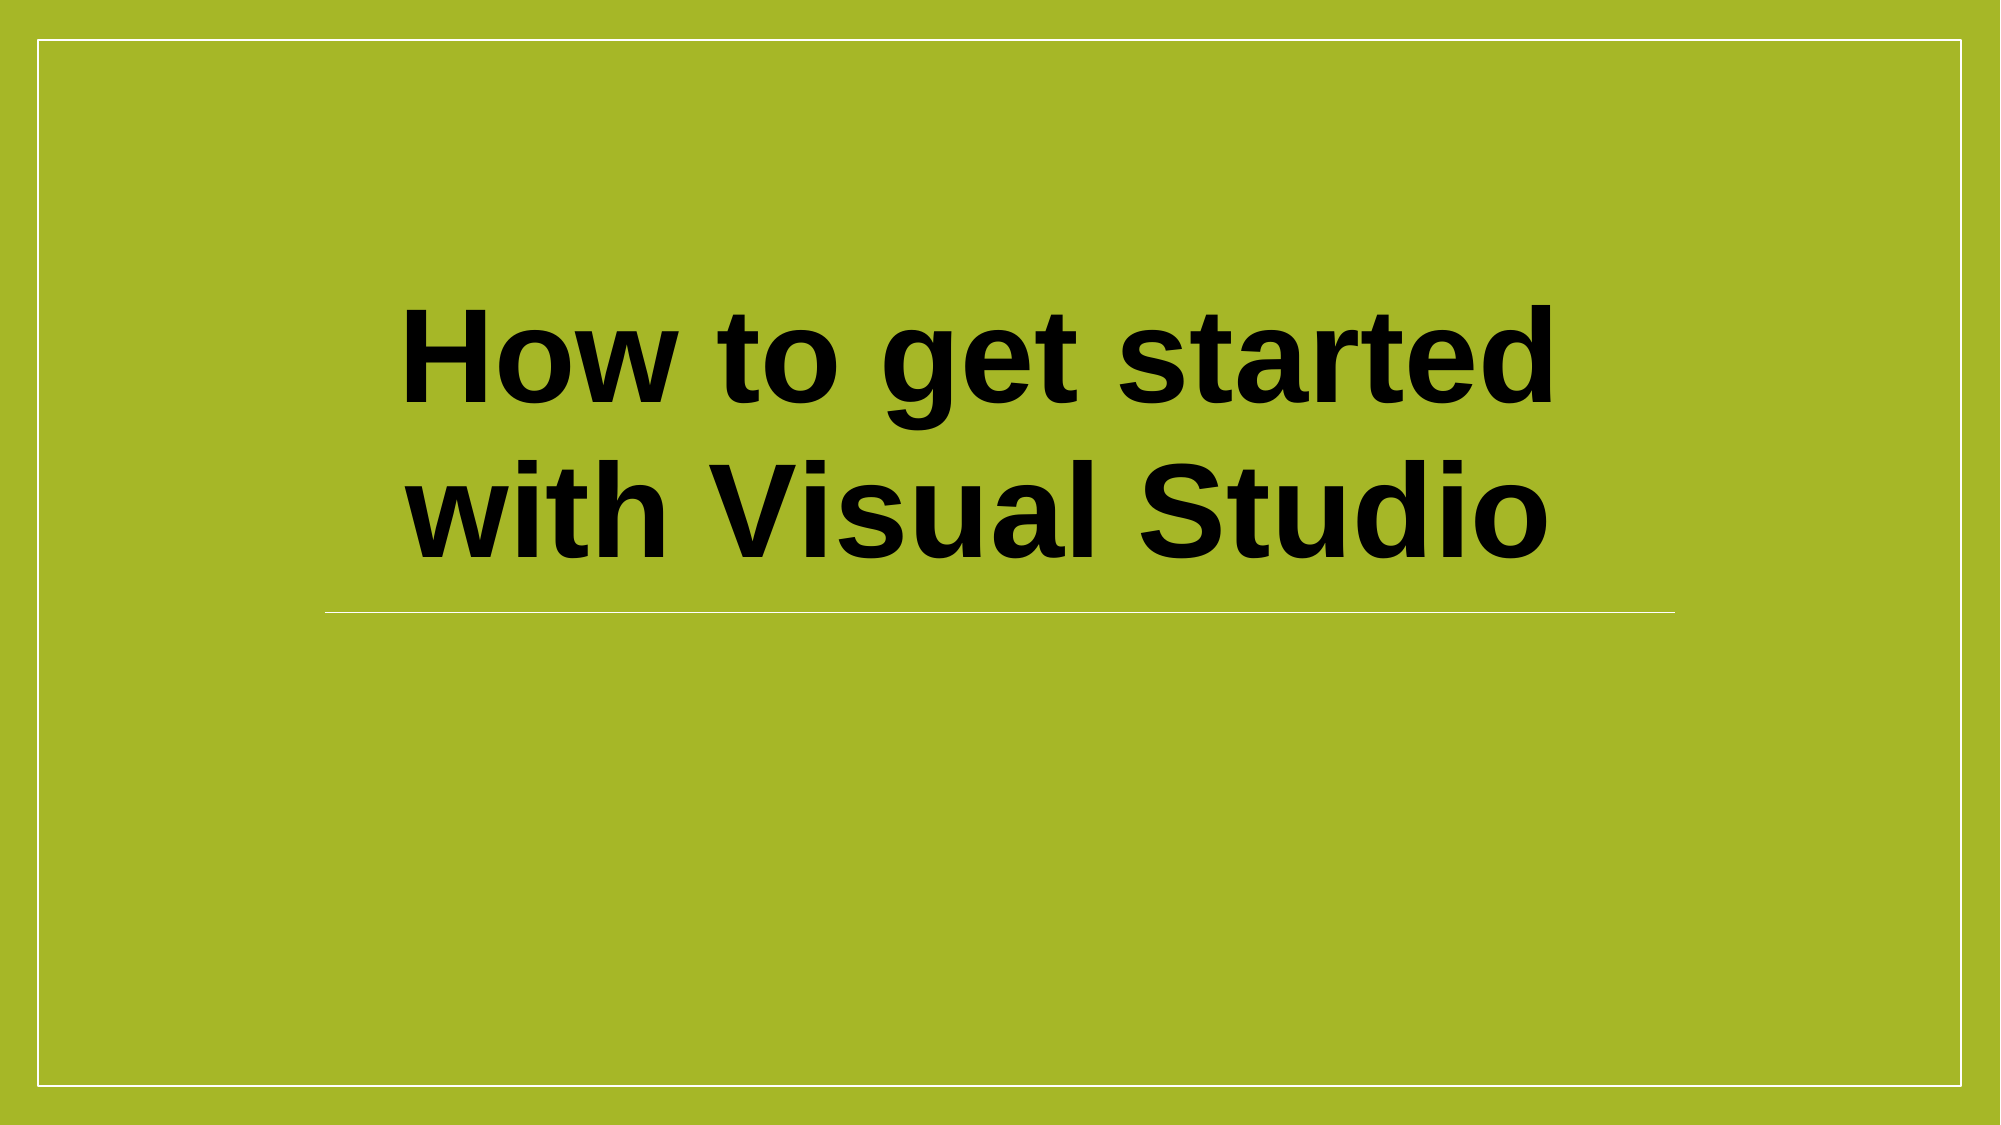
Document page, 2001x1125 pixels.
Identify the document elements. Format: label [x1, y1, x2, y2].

picture [179, 210, 1777, 602]
